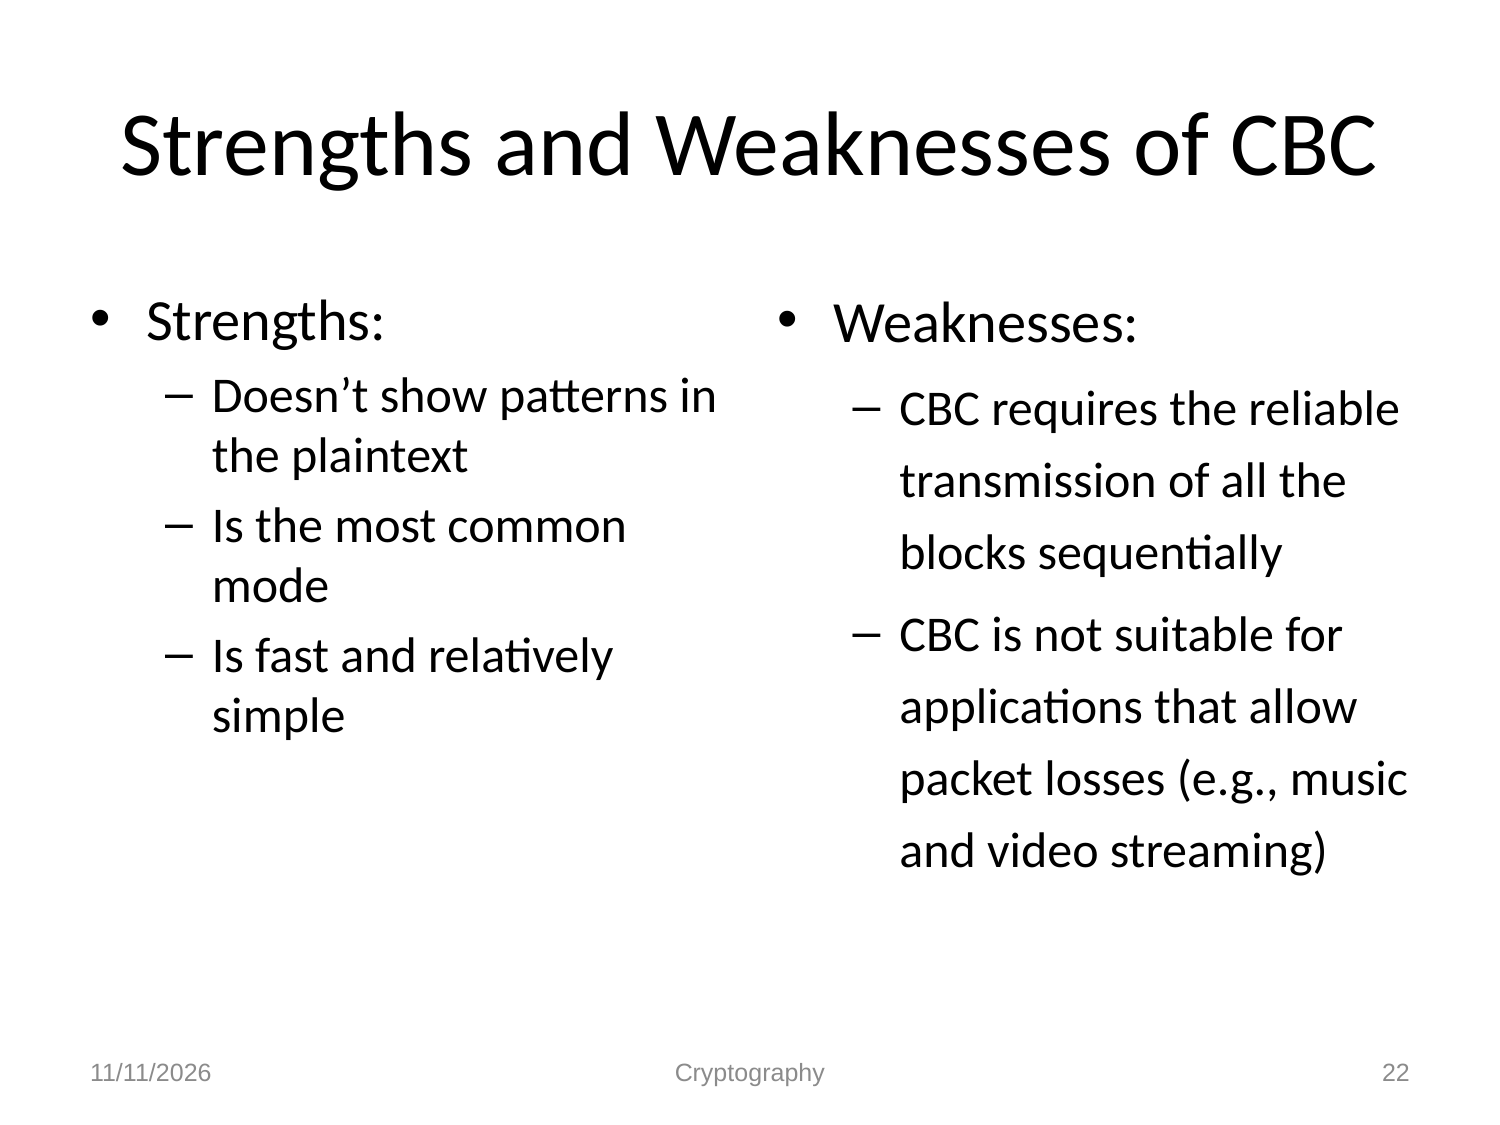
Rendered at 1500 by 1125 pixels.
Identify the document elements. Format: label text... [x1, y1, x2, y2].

slide_number 22 [1074, 1042, 1425, 1103]
list Weaknesses: CBC requires the reliable transmission of all the blocks sequentially CBC is not suitable for applications that allow packet losses (e.g., music and video streaming) [762, 262, 1438, 1025]
title Strengths and Weaknesses of CBC [75, 45, 1425, 233]
footer Cryptography [512, 1042, 988, 1103]
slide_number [75, 1042, 425, 1103]
list Strengths: Doesn’t show patterns in the plaintext Is the most common mode Is fast and relatively simple [75, 275, 738, 1013]
